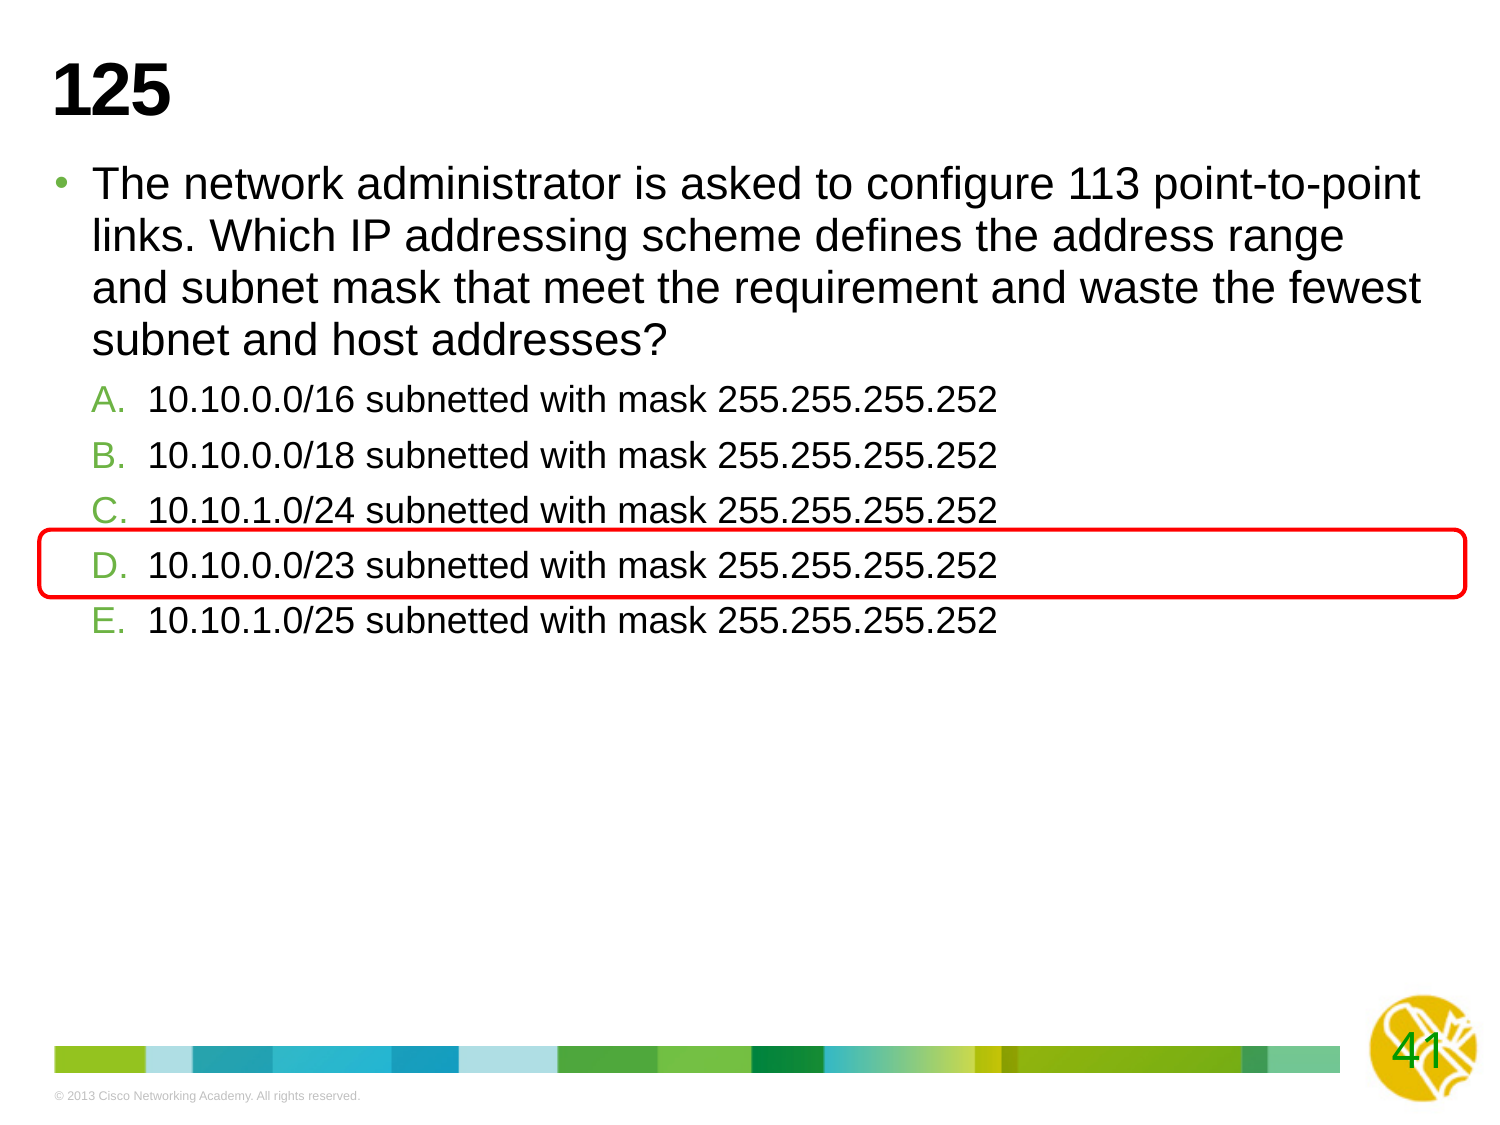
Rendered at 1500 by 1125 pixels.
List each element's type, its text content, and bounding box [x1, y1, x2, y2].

title 125 [37, 24, 1447, 138]
picture [54, 970, 1500, 1125]
list The network administrator is asked to configure 113 point-to-point links. Which IP addressing scheme defines the address range and subnet mask that meet the requirement and waste the fewest subnet and host addresses? 10.10.0.0/16 subnetted with mask 255.255.255.252 10.10.0.0/18 subnetted with mask 255.255.255.252 10.10.1.0/24 subnetted with mask 255.255.255.252 10.10.0.0/23 subnetted with mask 255.255.255.252 10.10.1.0/25 subnetted with mask 255.255.255.252 [39, 149, 1447, 532]
picture [1397, 1038, 1409, 1056]
list The network administrator is asked to configure 113 point-to-point links. Which IP addressing scheme defines the address range and subnet mask that meet the requirement and waste the fewest subnet and host addresses? 10.10.0.0/16 subnetted with mask 255.255.255.252 10.10.0.0/18 subnetted with mask 255.255.255.252 10.10.1.0/24 subnetted with mask 255.255.255.252 10.10.0.0/23 subnetted with mask 255.255.255.252 10.10.1.0/25 subnetted with mask 255.255.255.252 [39, 594, 1447, 1035]
text_box [37, 527, 1468, 600]
